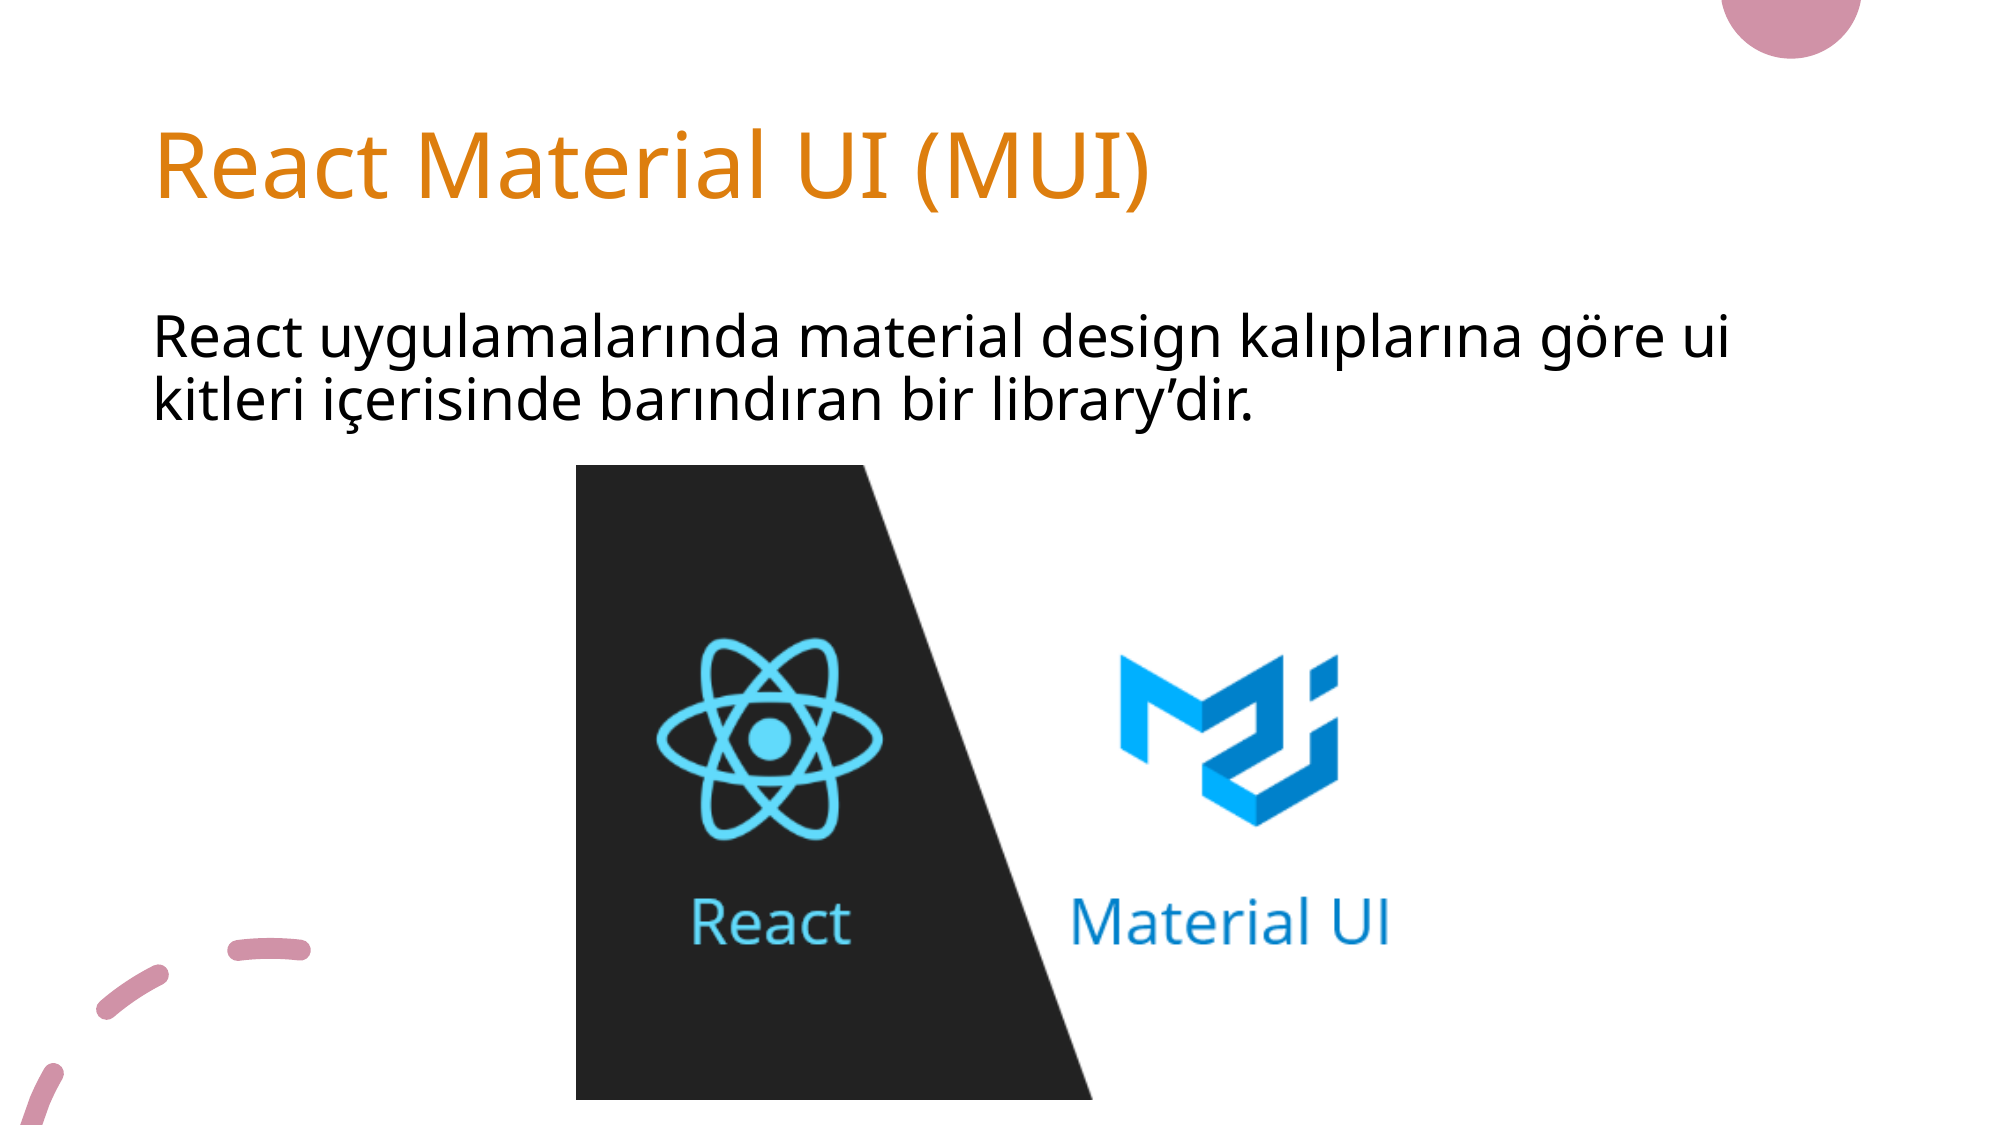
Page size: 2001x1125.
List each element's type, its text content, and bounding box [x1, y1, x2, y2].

picture [576, 465, 1423, 1100]
list React uygulamalarında material design kalıplarına göre ui kitleri içerisinde barındıran bir library’dir. [137, 299, 1863, 933]
title React Material UI (MUI) [137, 59, 1863, 278]
